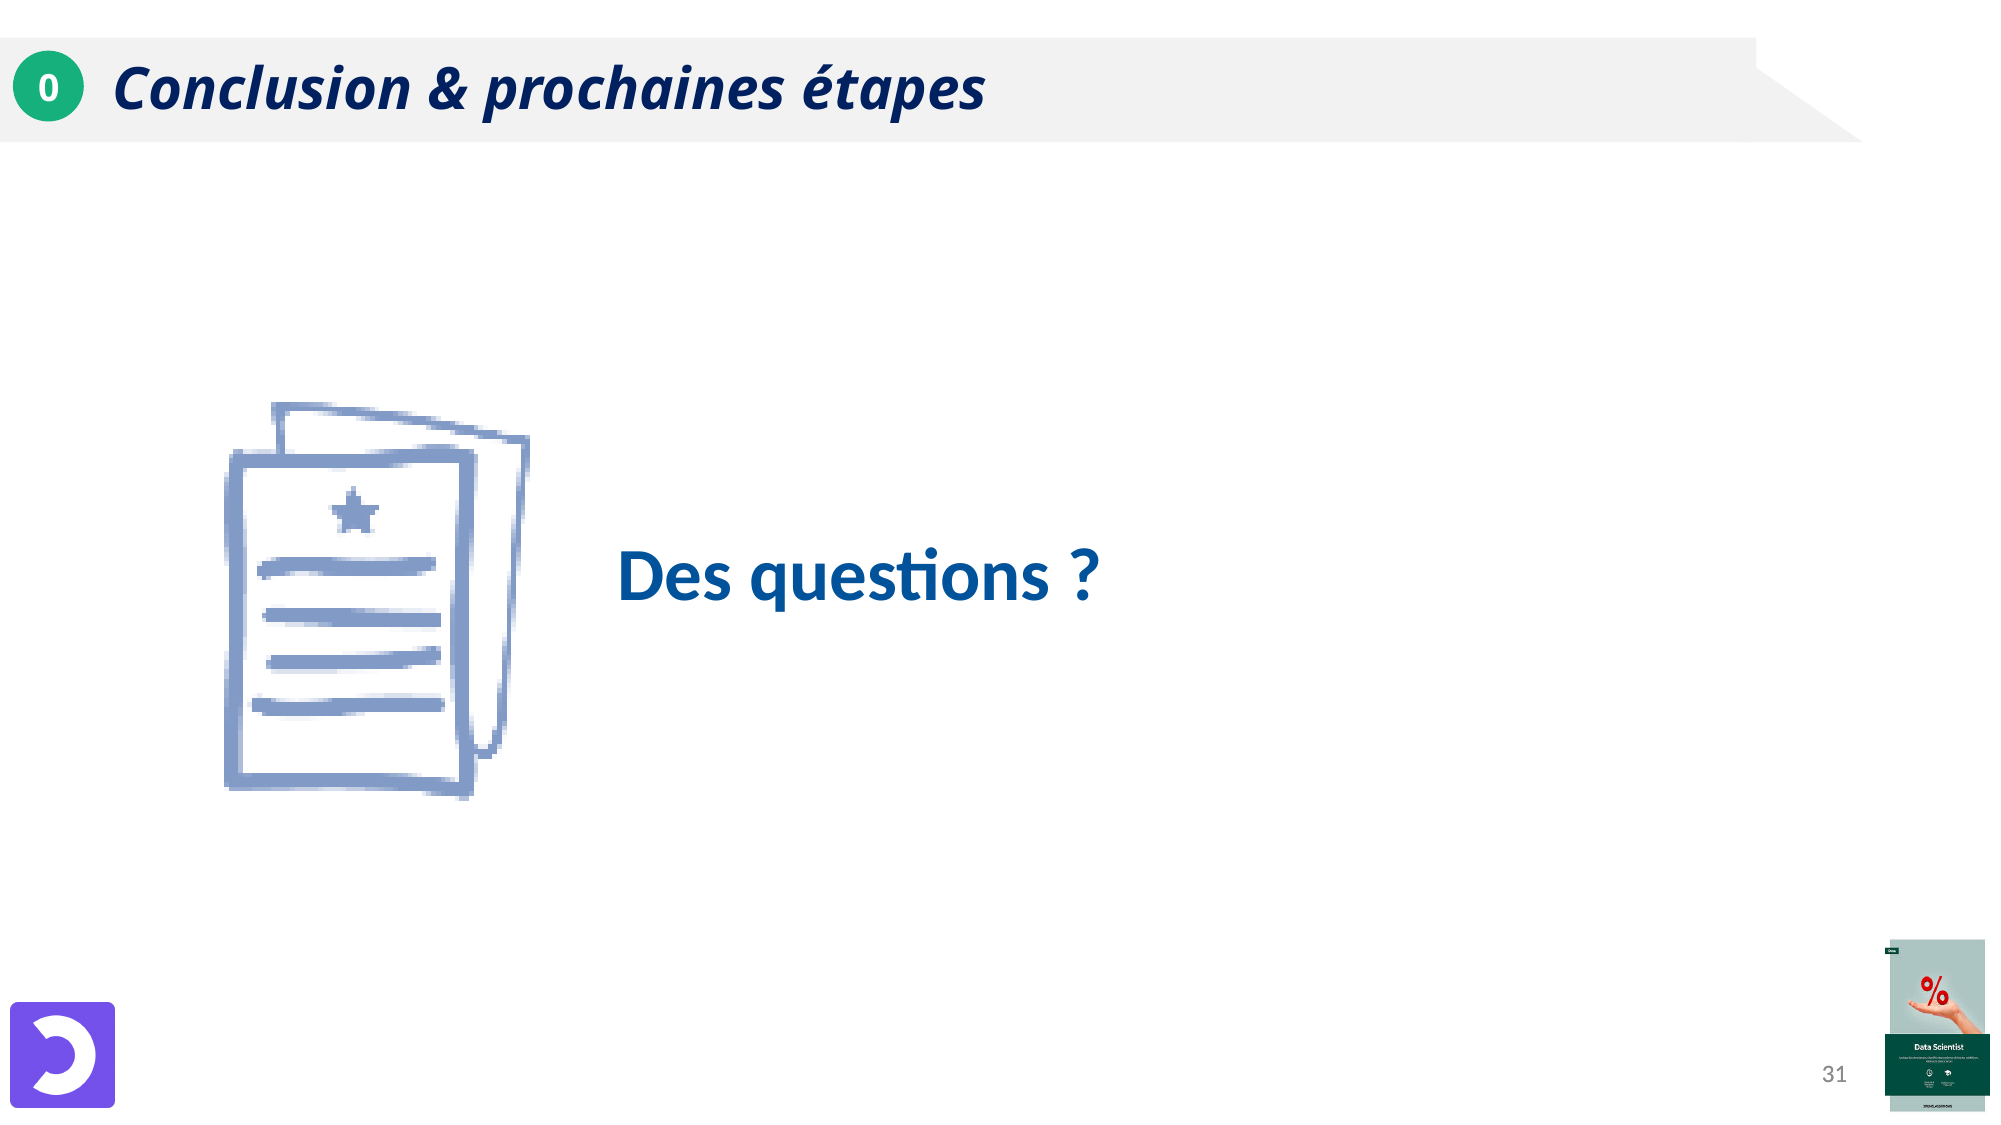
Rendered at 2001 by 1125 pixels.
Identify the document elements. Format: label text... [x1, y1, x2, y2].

text_box Des questions ? [602, 522, 1398, 631]
picture [215, 393, 540, 807]
picture [1885, 936, 1990, 1117]
text_box Conclusion & prochaines étapes [39, 43, 1280, 129]
slide_number 31 [1412, 1042, 1863, 1103]
text_box 0 [12, 51, 39, 121]
picture [10, 1002, 115, 1108]
